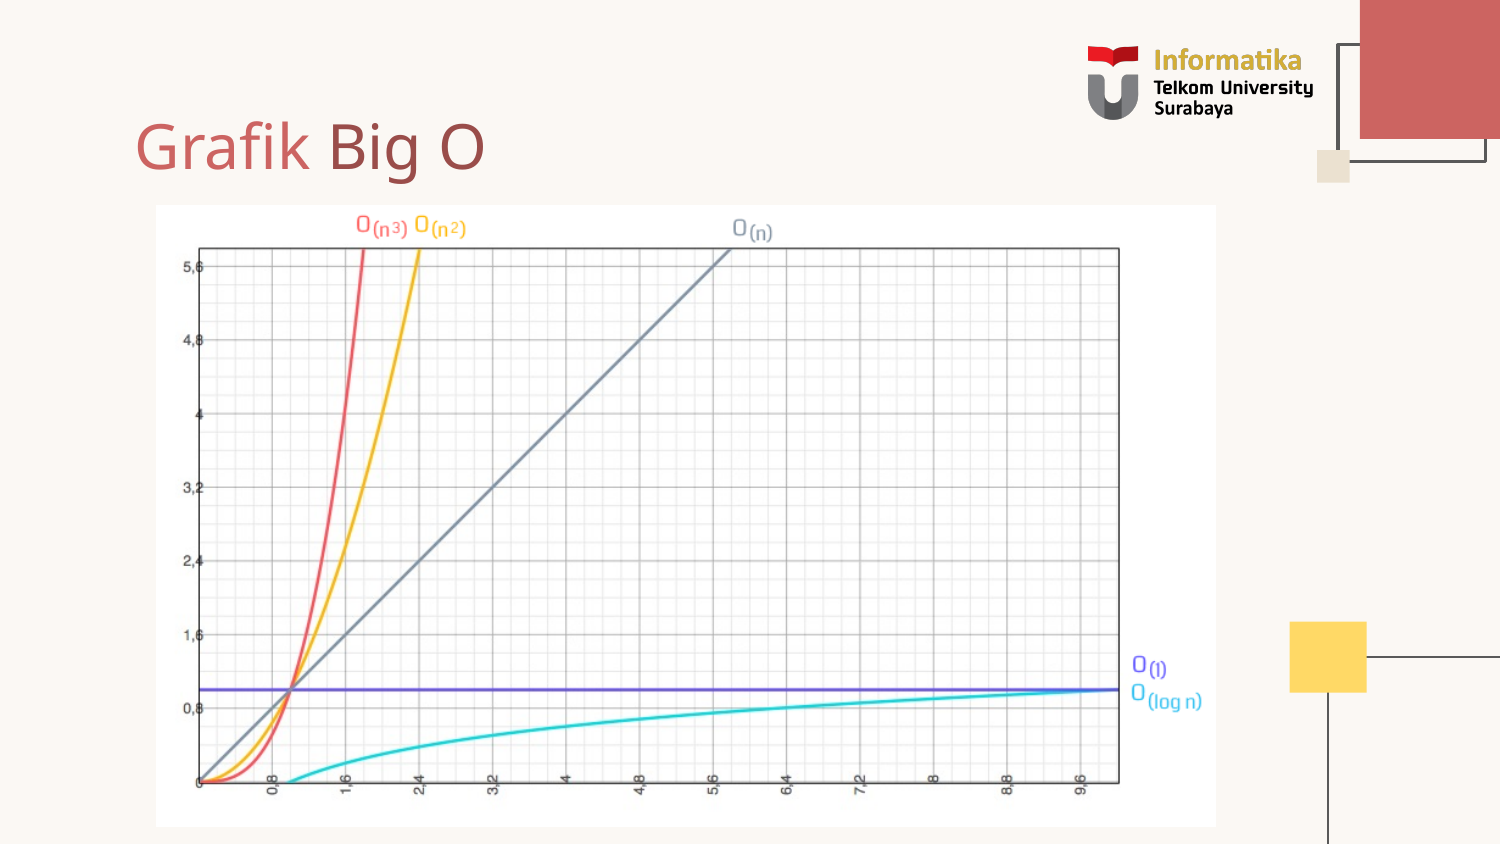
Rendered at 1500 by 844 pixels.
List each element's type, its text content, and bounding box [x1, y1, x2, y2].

picture [156, 205, 1216, 827]
picture [1088, 46, 1406, 122]
title Grafik Big O [119, 97, 1500, 192]
